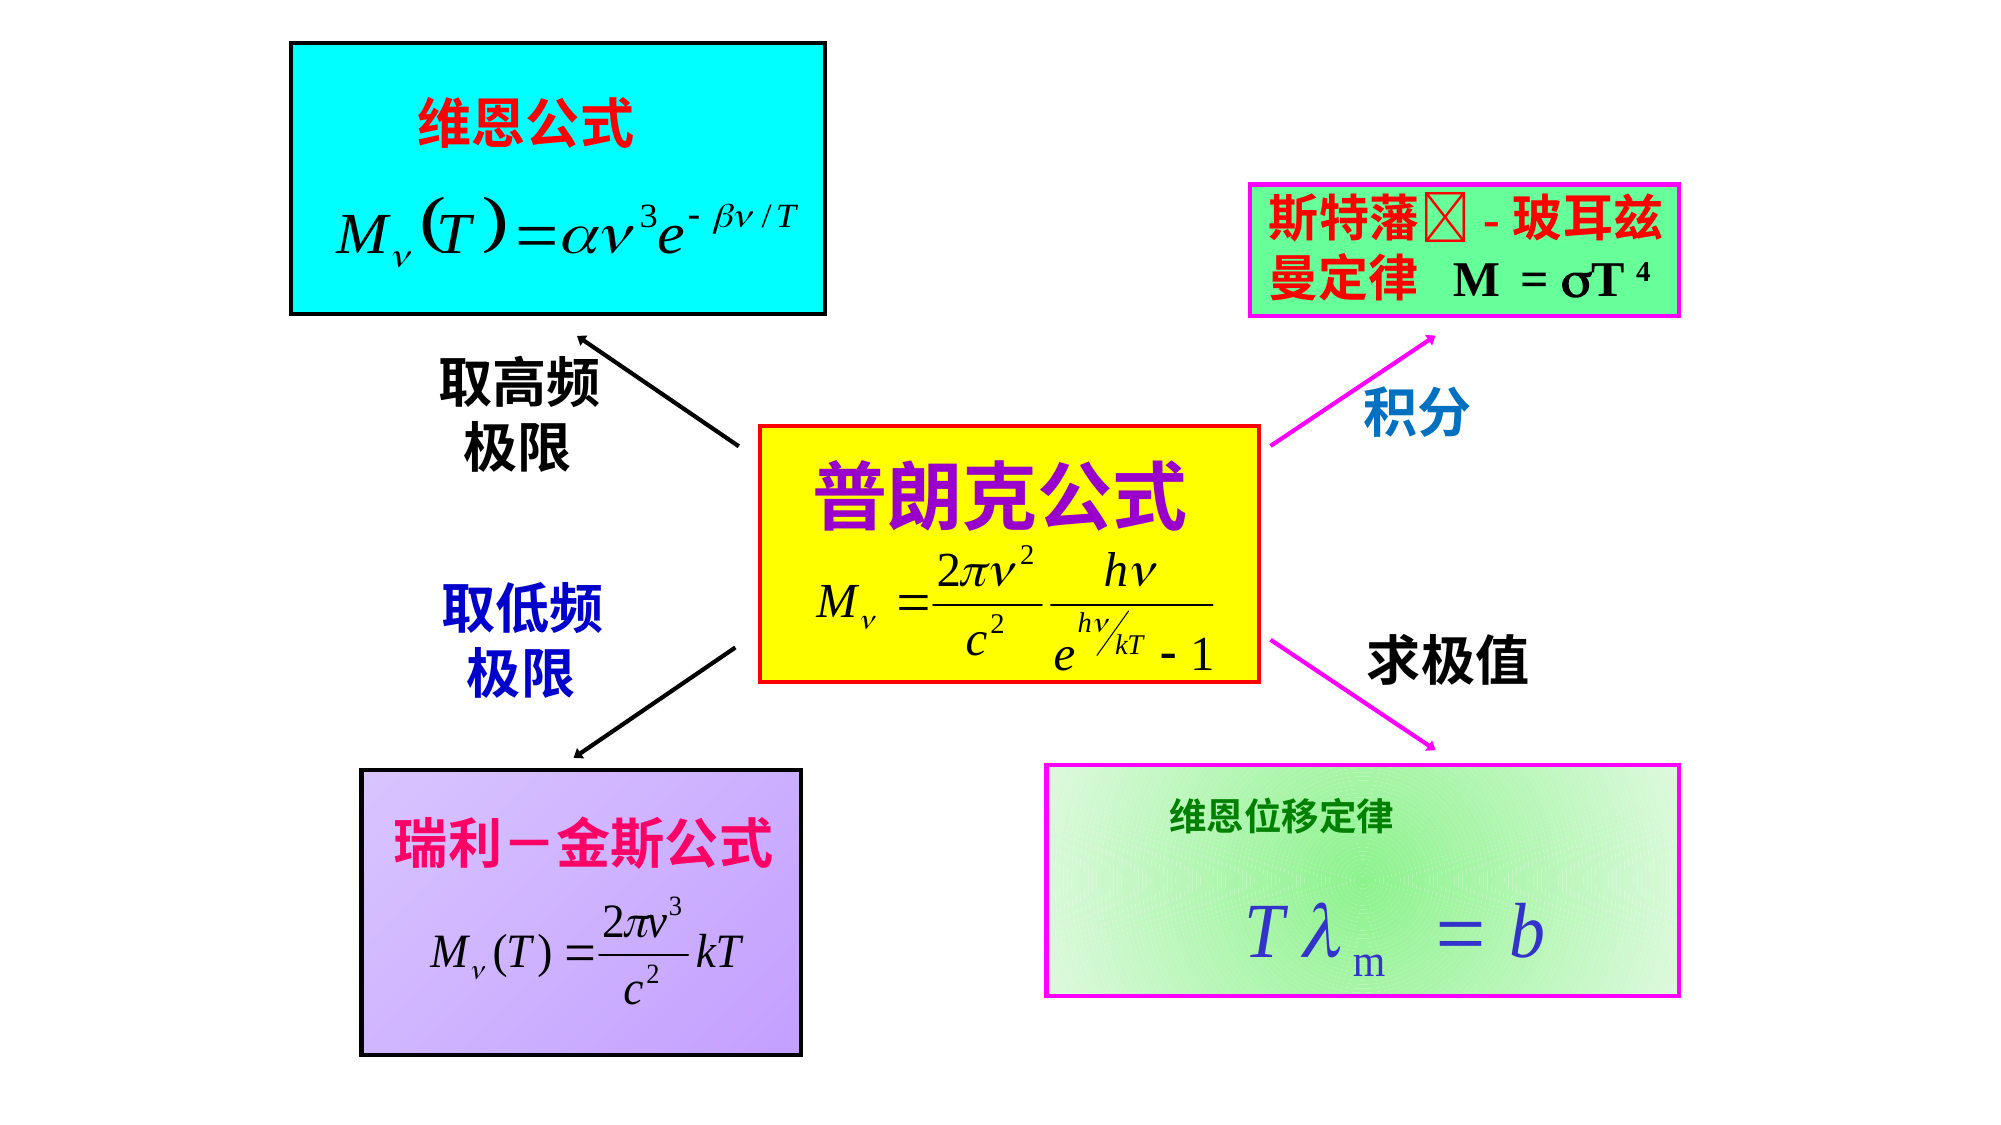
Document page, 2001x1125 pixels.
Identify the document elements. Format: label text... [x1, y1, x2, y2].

text_box 积分 [1361, 376, 1544, 469]
text_box 取高频 极限 [436, 345, 693, 523]
text_box 取低频 极限 [439, 572, 696, 750]
text_box 求极值 [1364, 624, 1608, 716]
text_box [324, 190, 813, 283]
text_box 维恩公式 [415, 87, 739, 186]
text_box 瑞利－金斯公式 [391, 807, 801, 1006]
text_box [808, 531, 1224, 683]
text_box [573, 647, 736, 759]
text_box [1270, 335, 1436, 447]
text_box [1234, 878, 1571, 985]
text_box 普朗克公式 [775, 447, 1261, 555]
text_box [361, 770, 801, 1055]
text_box [760, 426, 1259, 683]
text_box [291, 42, 826, 314]
text_box [1250, 184, 1680, 316]
text_box [1384, 716, 1436, 751]
text_box [577, 335, 739, 447]
text_box 斯特藩-玻耳兹曼定律 M = T 4 [1266, 184, 1666, 276]
text_box [1046, 764, 1680, 997]
text_box 维恩位移定律 [1154, 785, 1410, 845]
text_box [422, 883, 756, 1016]
